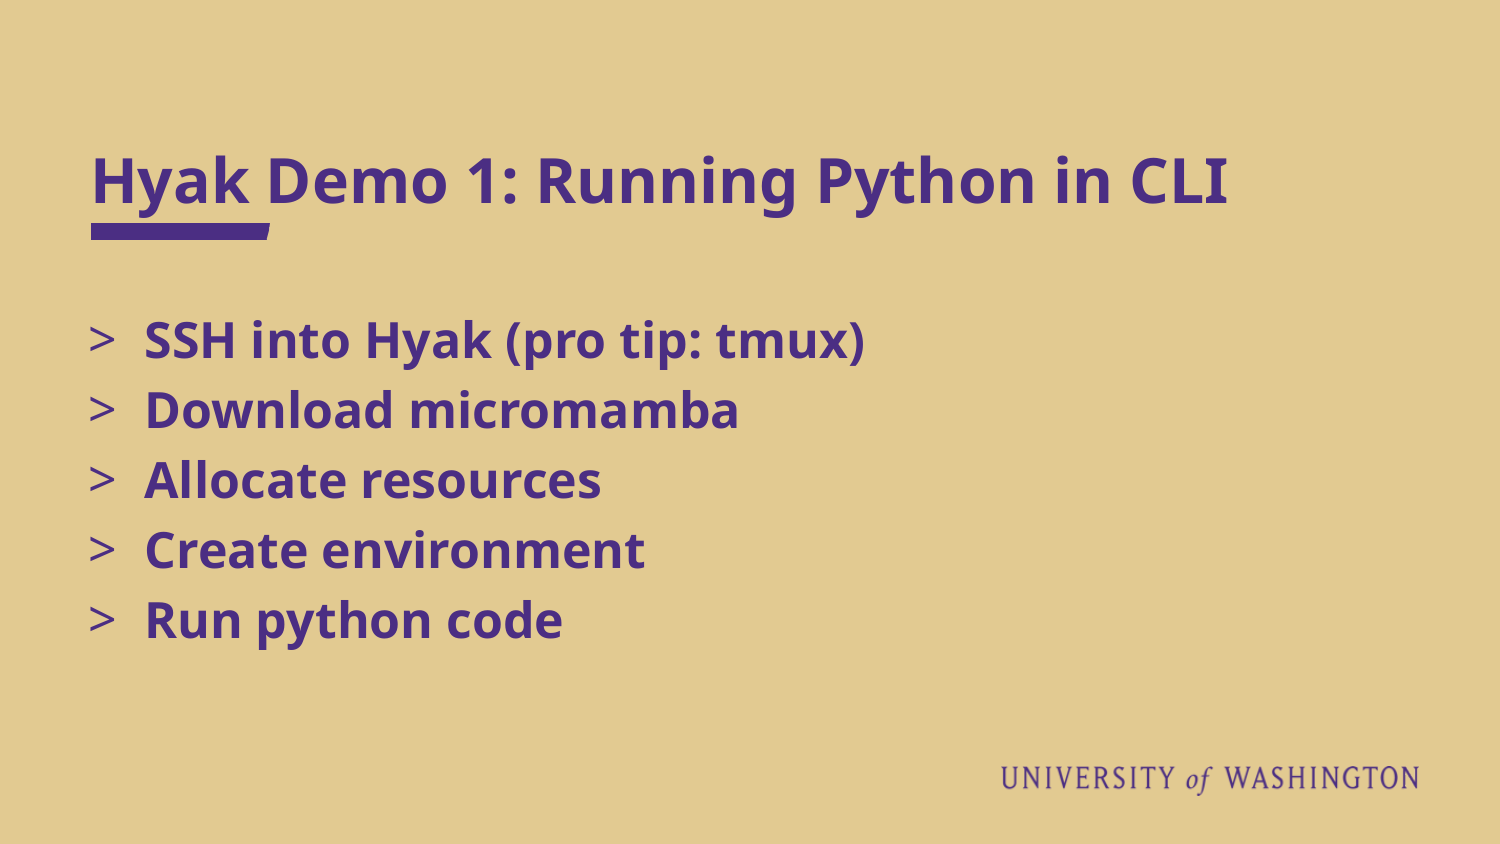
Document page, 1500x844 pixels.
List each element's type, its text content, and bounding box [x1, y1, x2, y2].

title Hyak Demo 1: Running Python in CLI [75, 60, 1419, 224]
picture [91, 224, 270, 240]
list SSH into Hyak (pro tip: tmux) Download micromamba Allocate resources Create environment Run python code [73, 300, 1419, 671]
picture [1001, 766, 1419, 796]
